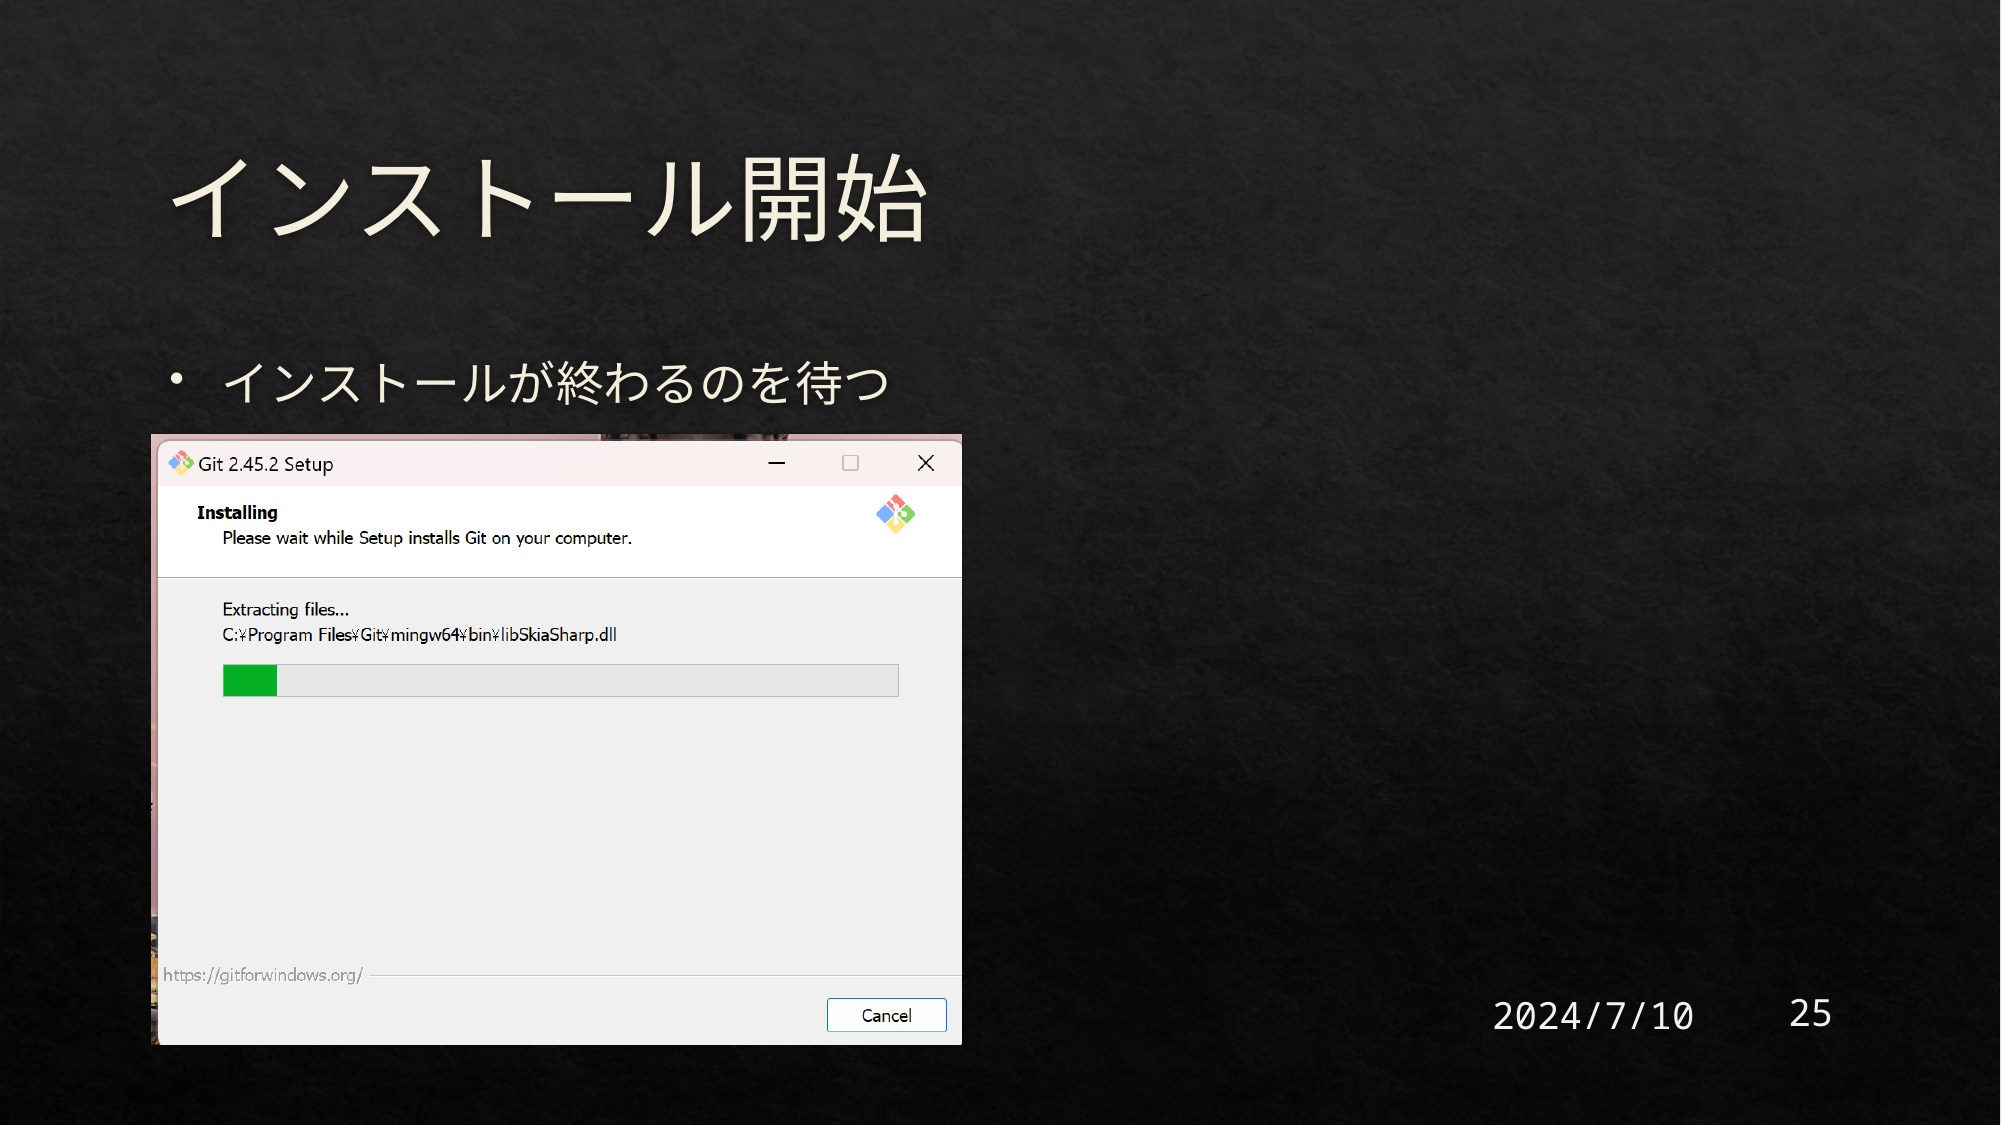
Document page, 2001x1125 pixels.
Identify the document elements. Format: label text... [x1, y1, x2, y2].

slide_number 25 [1724, 984, 1849, 1045]
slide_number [1259, 984, 1710, 1045]
title インストール開始 [149, 99, 1849, 307]
picture [151, 434, 963, 1045]
list インストールが終わるのを待つ [149, 340, 1849, 950]
